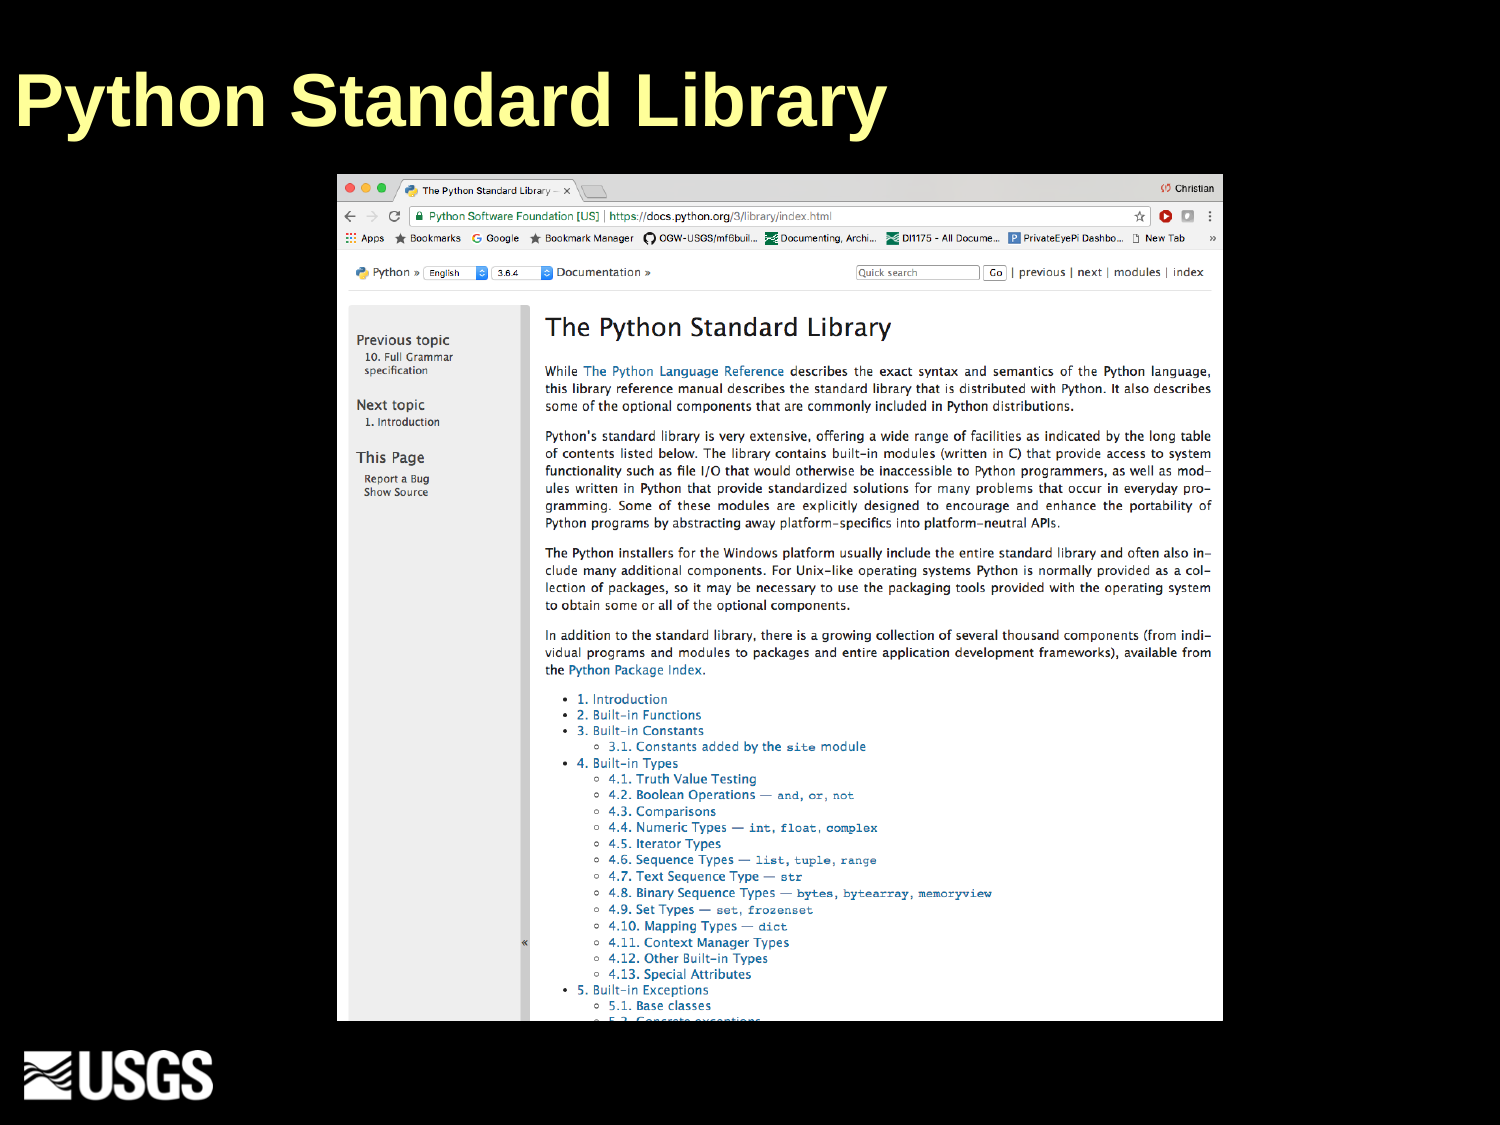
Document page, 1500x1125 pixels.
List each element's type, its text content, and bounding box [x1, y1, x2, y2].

title Python Standard Library [0, 3, 1363, 191]
picture [337, 174, 1224, 1021]
